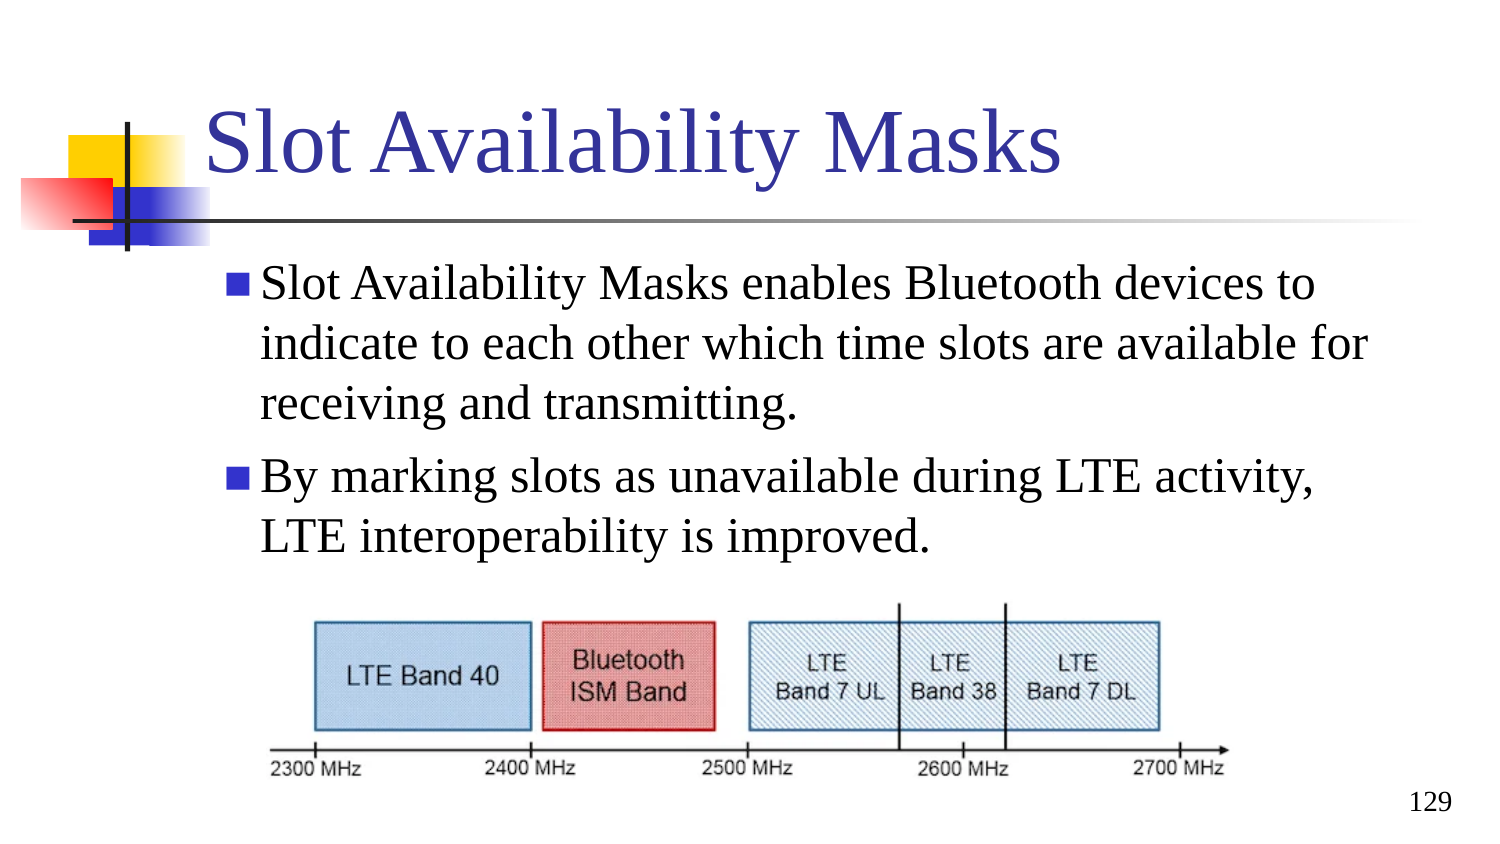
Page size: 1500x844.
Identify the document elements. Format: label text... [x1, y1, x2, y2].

slide_number 129 [1155, 768, 1468, 825]
list Slot Availability Masks enables Bluetooth devices to indicate to each other which time slots are available for receiving and transmitting. By marking slots as unavailable during LTE activity, LTE interoperability is improved. [188, 234, 1422, 741]
title Slot Availability Masks [188, 26, 1468, 207]
picture [265, 595, 1234, 781]
